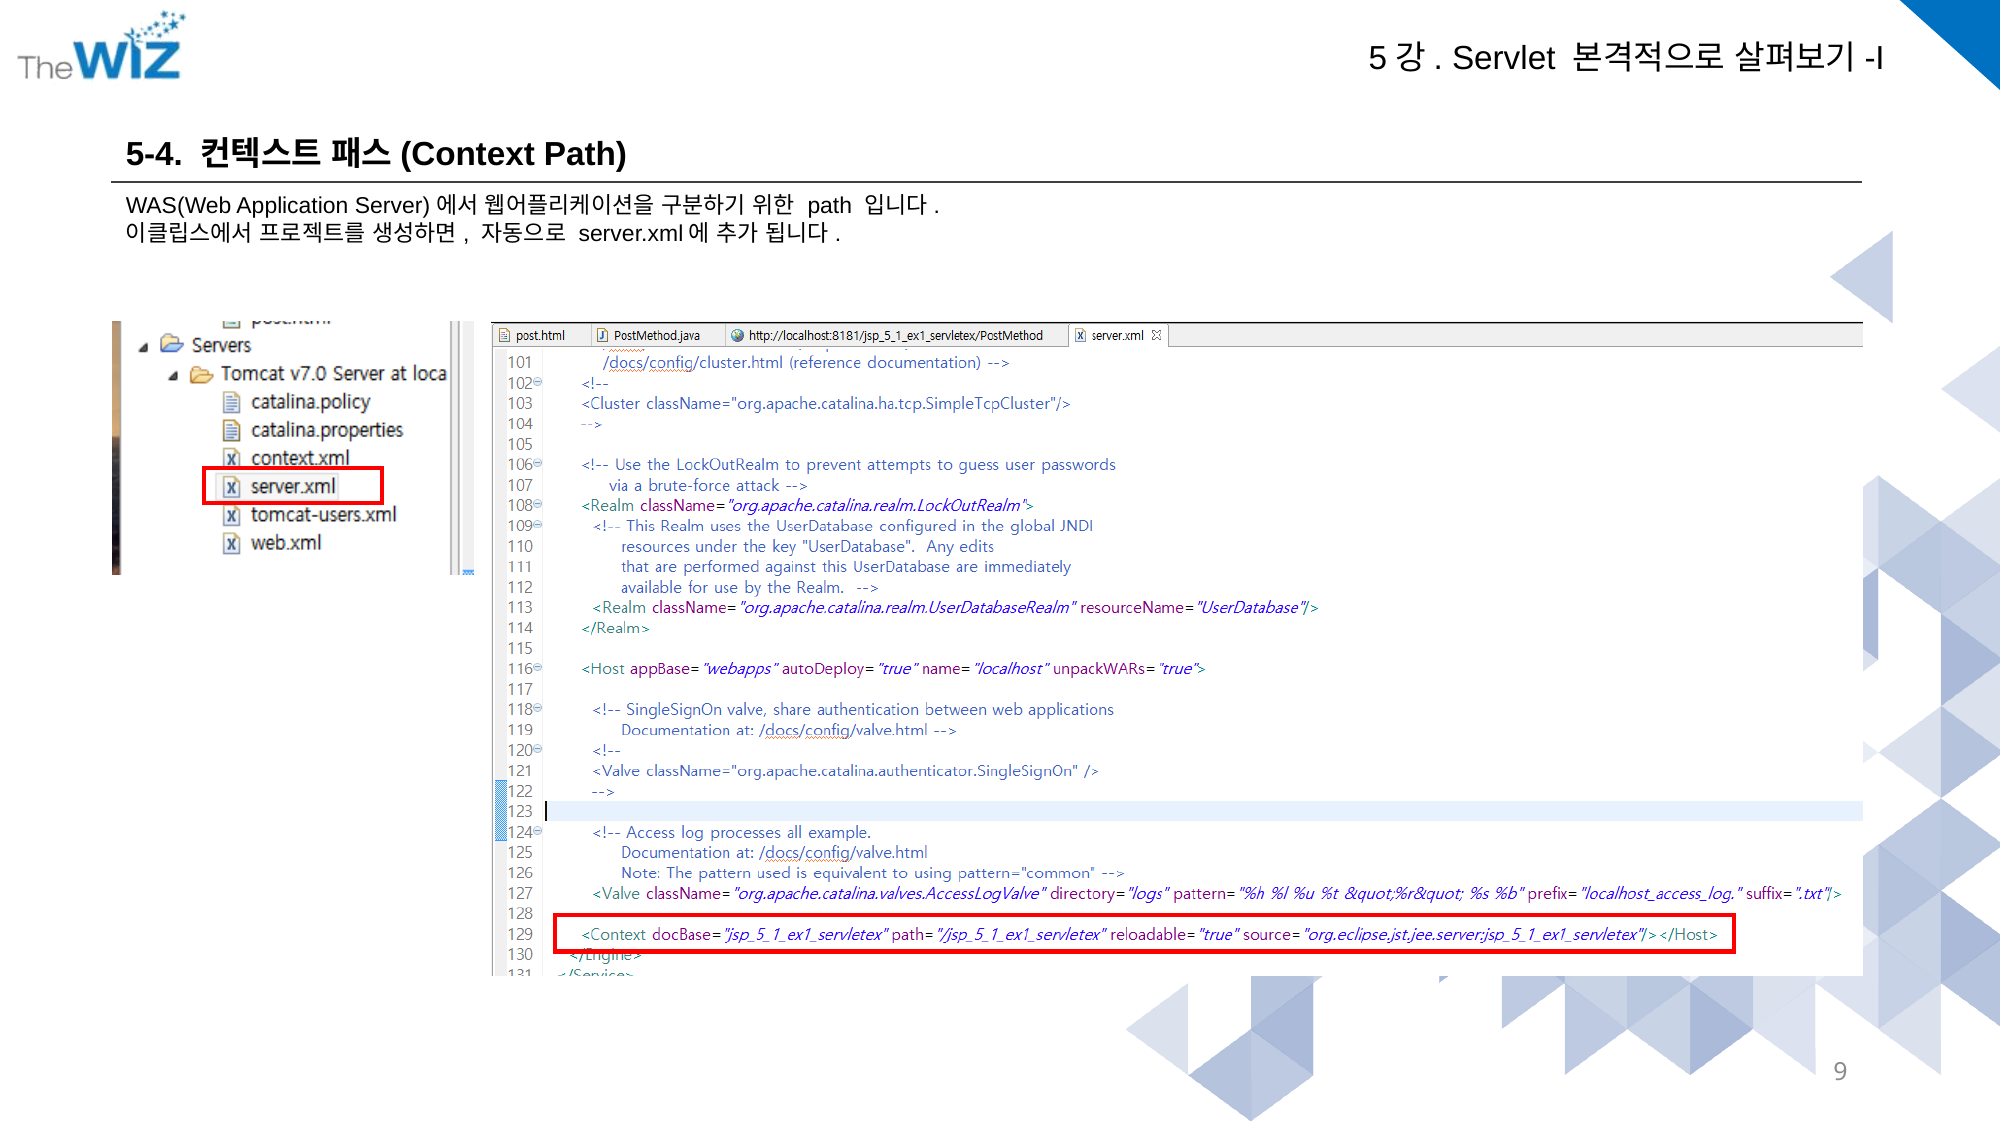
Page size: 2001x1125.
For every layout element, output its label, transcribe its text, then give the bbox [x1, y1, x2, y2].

text_box WAS(Web Application Server)에서 웹어플리케이션을 구분하기 위한 path 입니다. 이클립스에서 프로젝트를 생성하면, 자동으로 server.xml에 추가 됩니다. [111, 183, 1863, 253]
picture [0, 0, 215, 90]
picture [491, 321, 1863, 976]
slide_number 9 [1412, 1042, 1863, 1103]
text_box 5-4. 컨텍스트 패스(Context Path) [111, 124, 1863, 180]
picture [112, 321, 474, 575]
